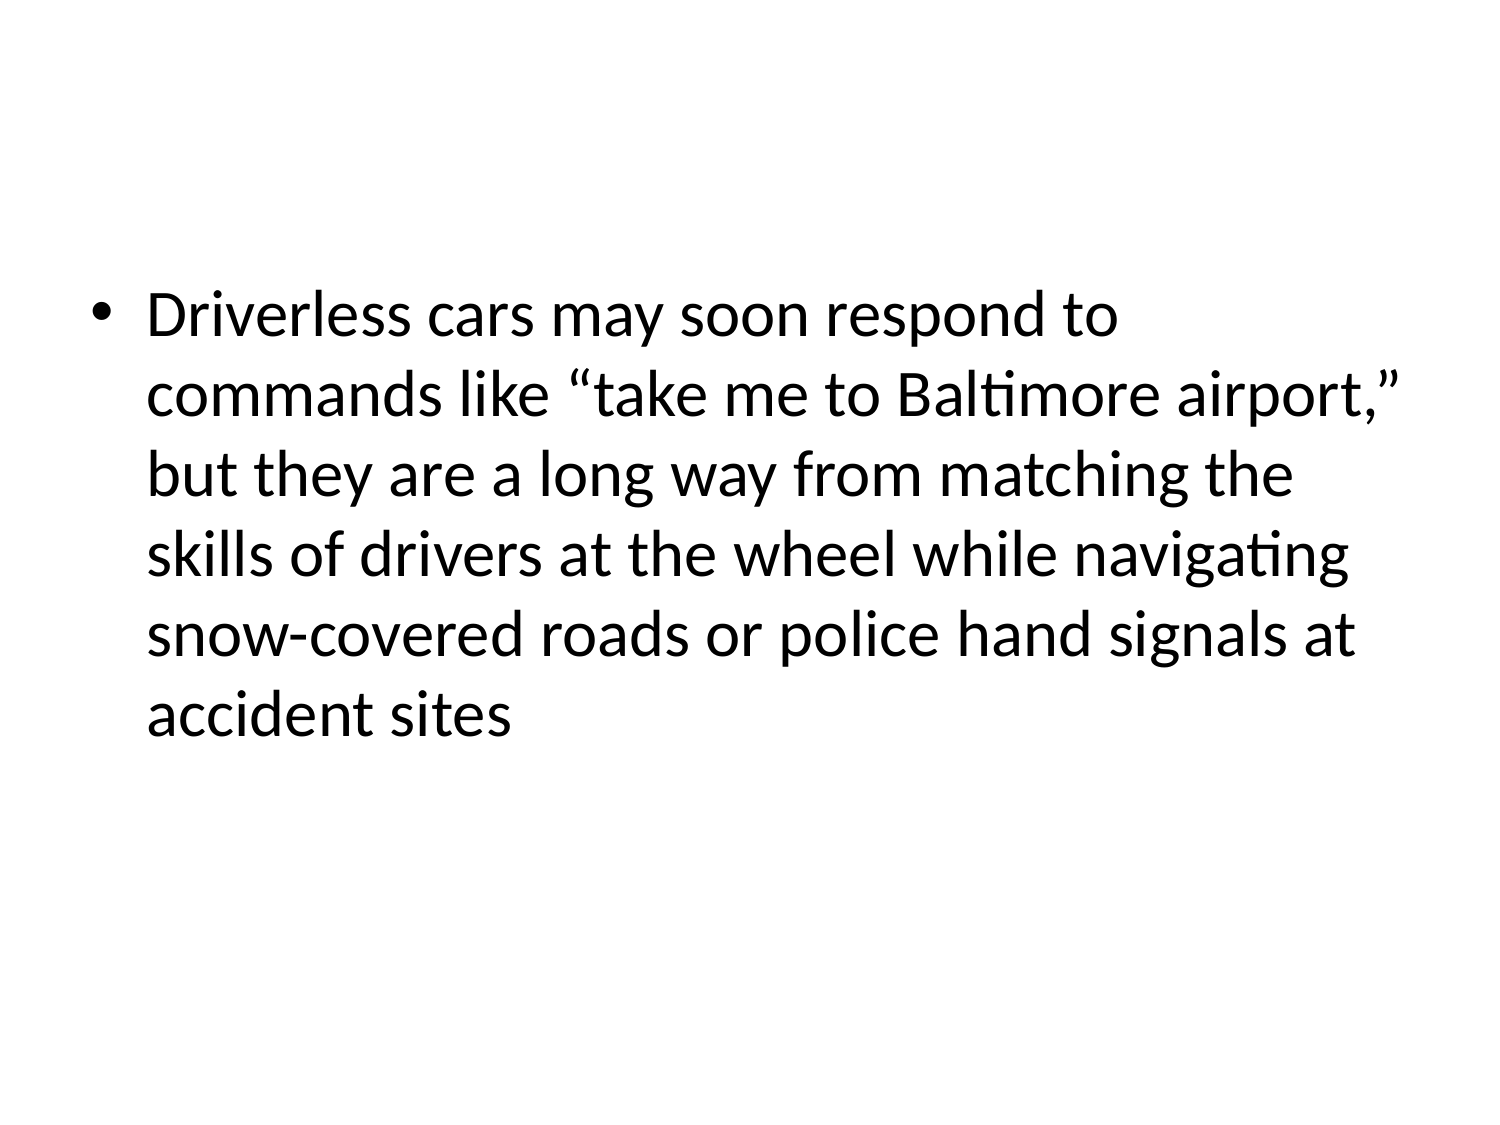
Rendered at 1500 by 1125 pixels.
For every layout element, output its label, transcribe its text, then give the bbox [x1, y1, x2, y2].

list Driverless cars may soon respond to commands like “take me to Baltimore airport,” but they are a long way from matching the skills of drivers at the wheel while navigating snow-covered roads or police hand signals at accident sites [75, 262, 1425, 1005]
